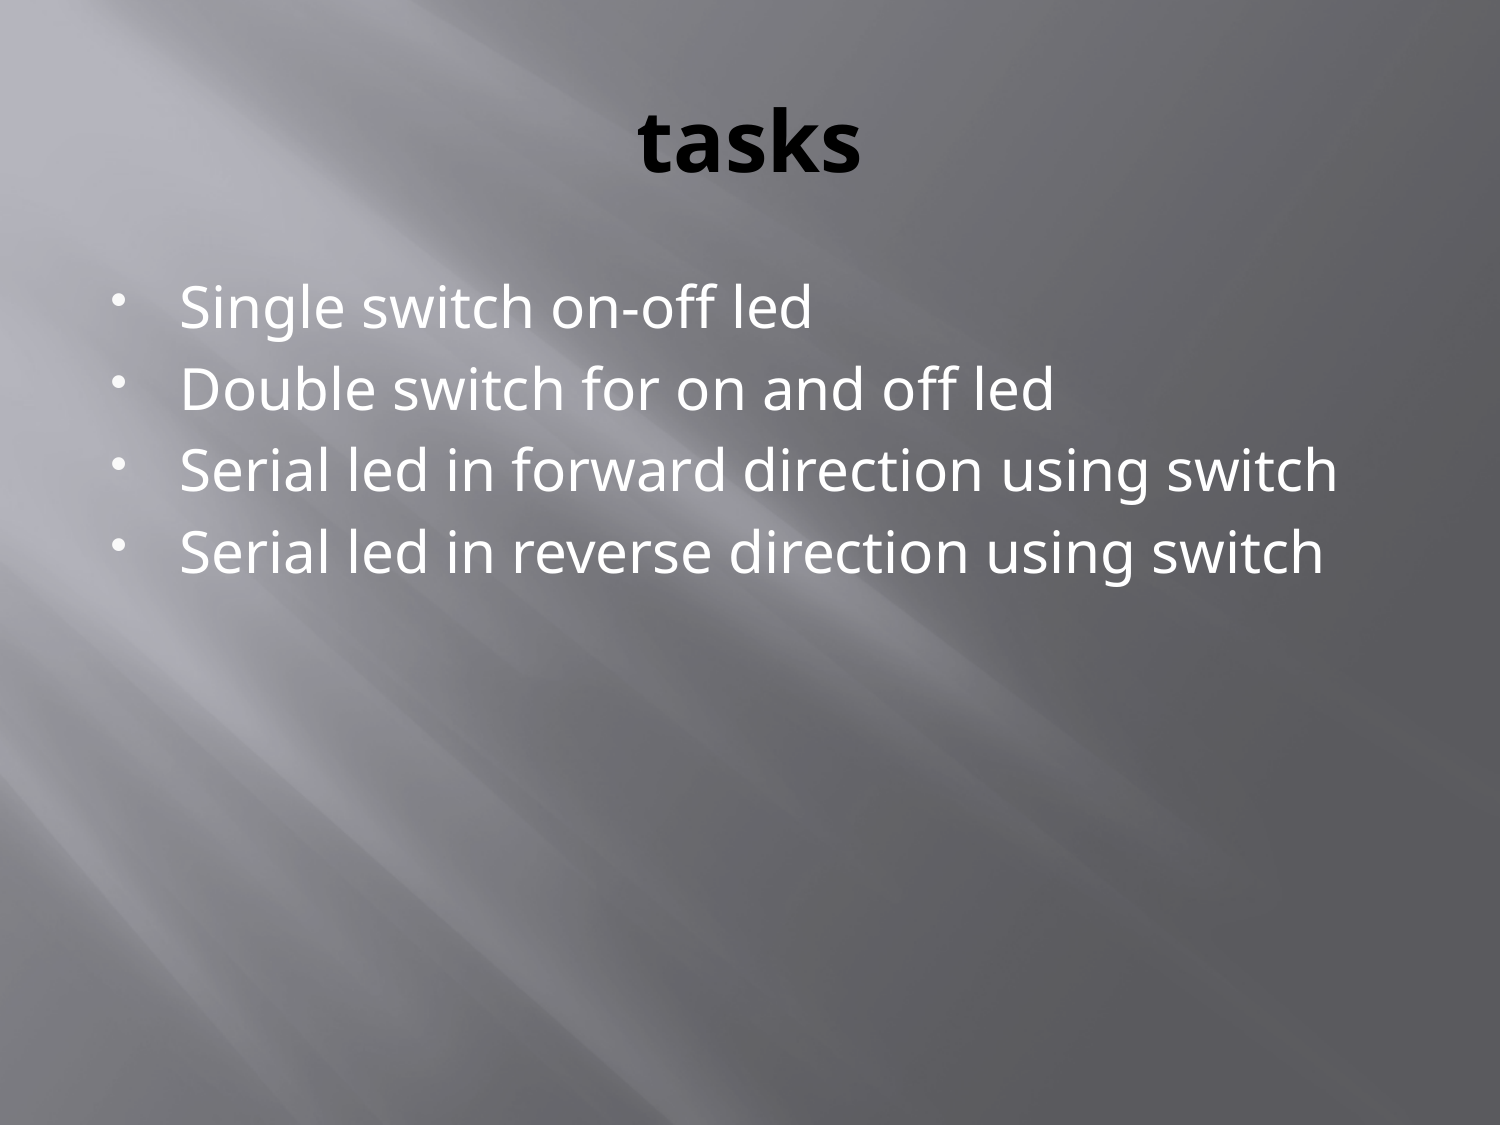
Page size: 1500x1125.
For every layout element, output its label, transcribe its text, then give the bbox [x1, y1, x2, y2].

list Single switch on-off led Double switch for on and off led Serial led in forward direction using switch Serial led in reverse direction using switch [75, 262, 1425, 1035]
title tasks [75, 45, 1425, 233]
